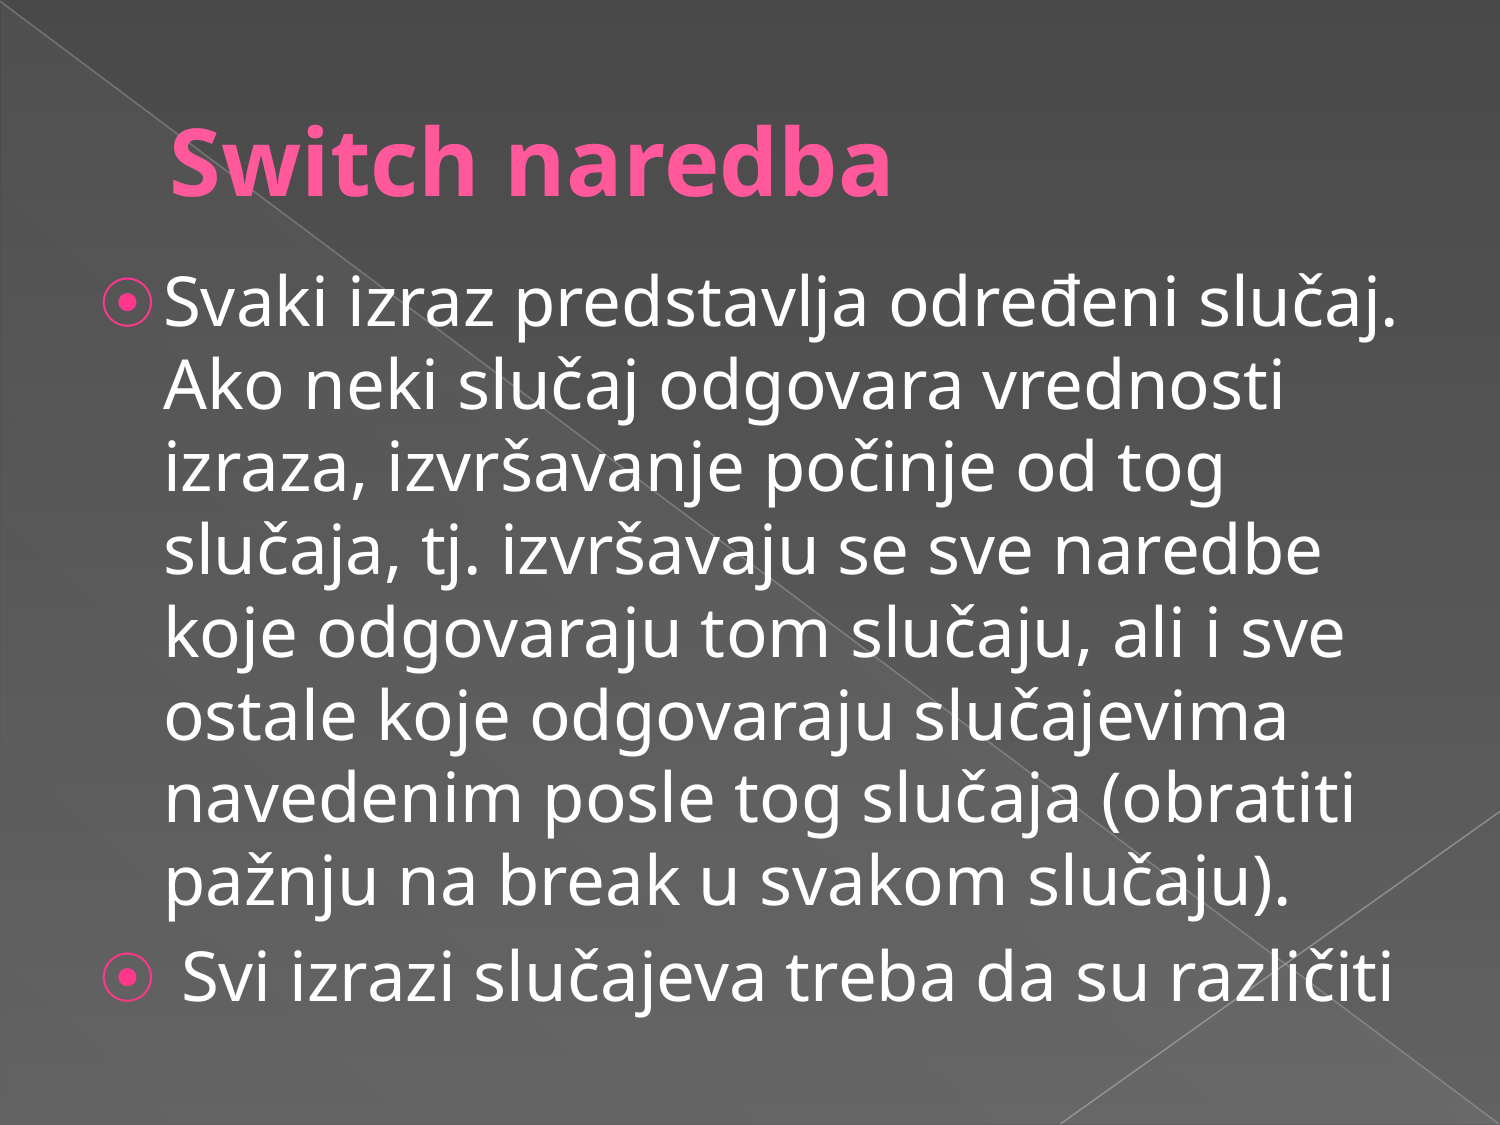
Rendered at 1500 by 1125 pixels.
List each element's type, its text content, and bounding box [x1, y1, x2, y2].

title Switch naredba [75, 43, 1425, 249]
list Svaki izraz predstavlja određeni slučaj. Ako neki slučaj odgovara vrednosti izraza, izvršavanje počinje od tog slučaja, tj. izvršavaju se sve naredbe koje odgovaraju tom slučaju, ali i sve ostale koje odgovaraju slučajevima navedenim posle tog slučaja (obratiti pažnju na break u svakom slučaju). Svi izrazi slučajeva treba da su različiti [75, 249, 1425, 1059]
